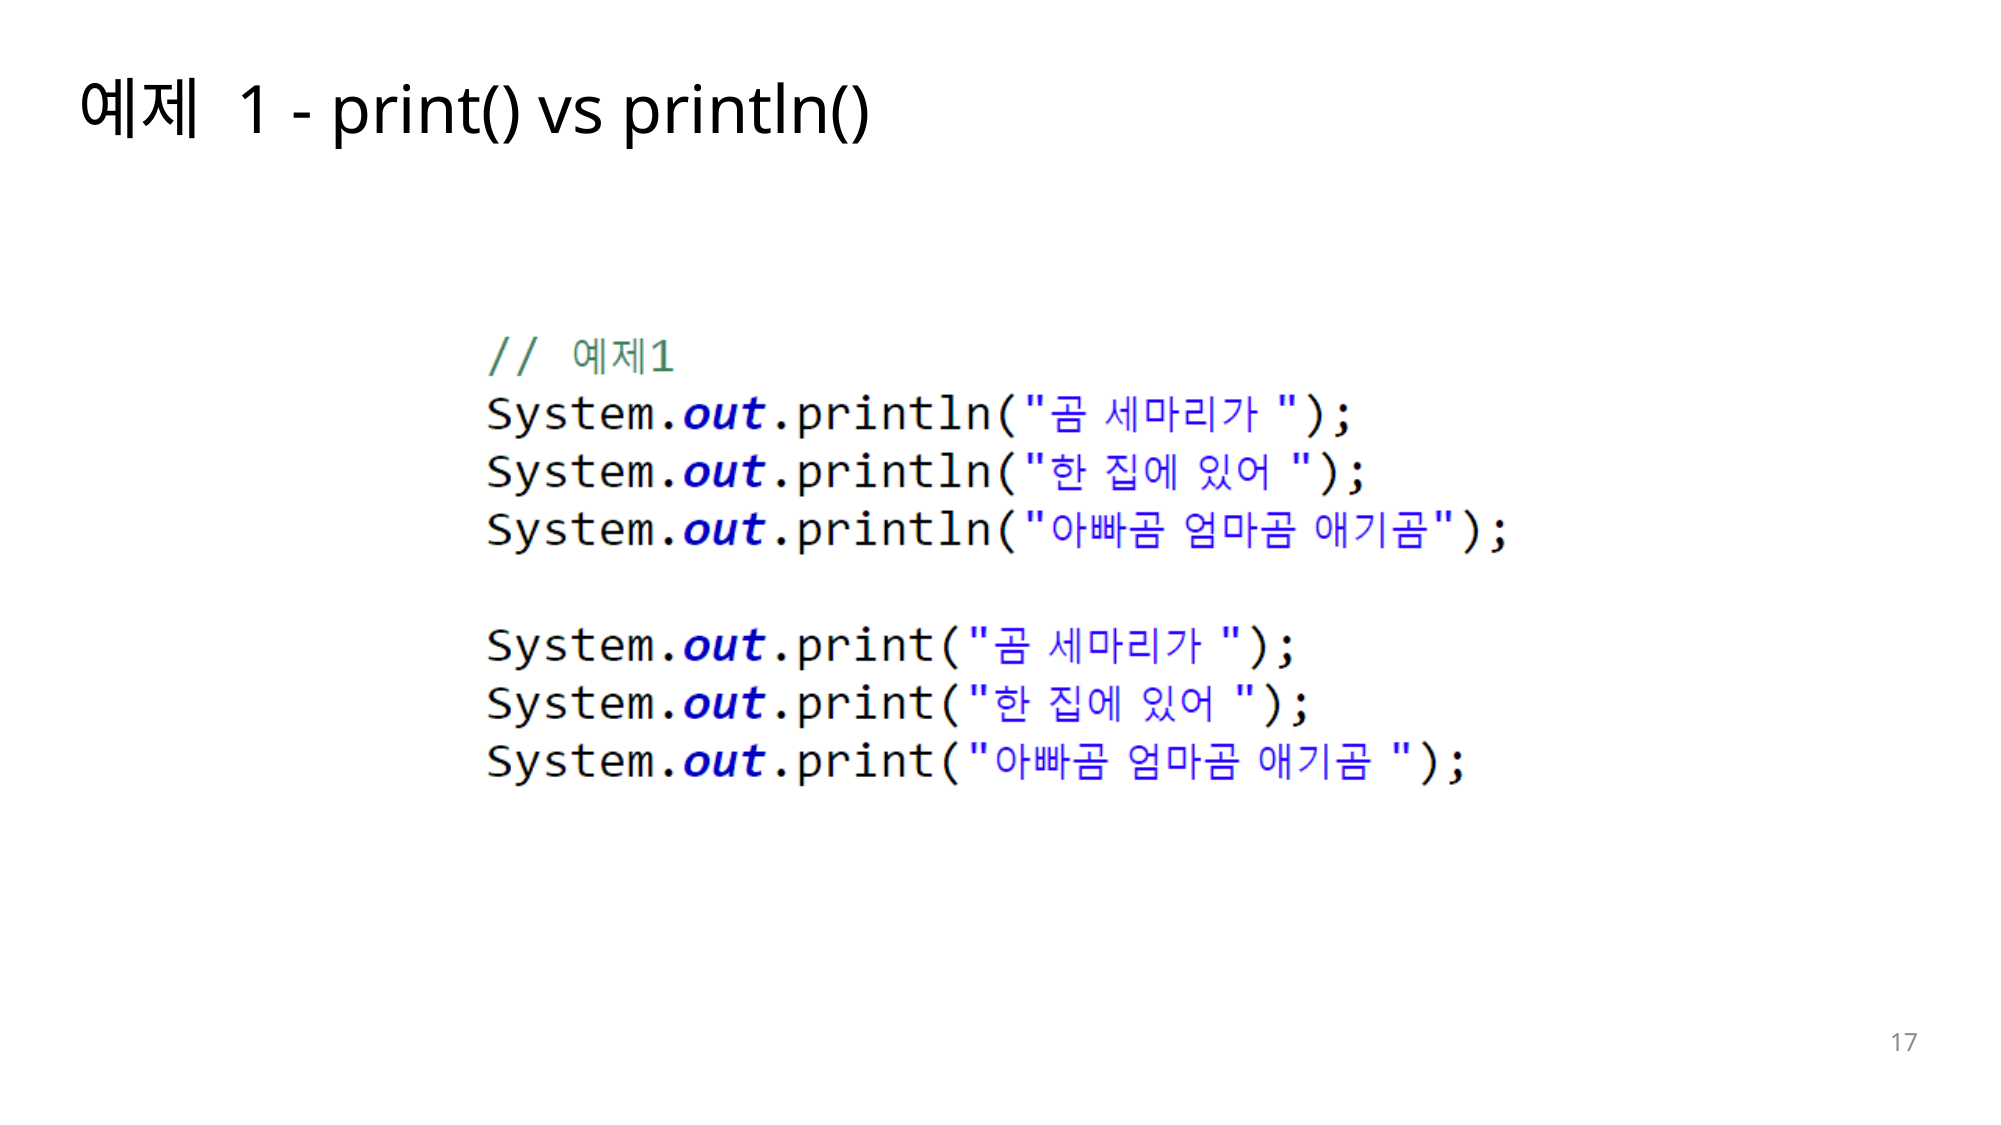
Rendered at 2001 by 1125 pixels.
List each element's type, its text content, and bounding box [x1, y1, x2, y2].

title 예제 1 - print() vs println() [63, 59, 1934, 164]
picture [475, 323, 1525, 802]
slide_number 17 [1483, 1013, 1934, 1074]
